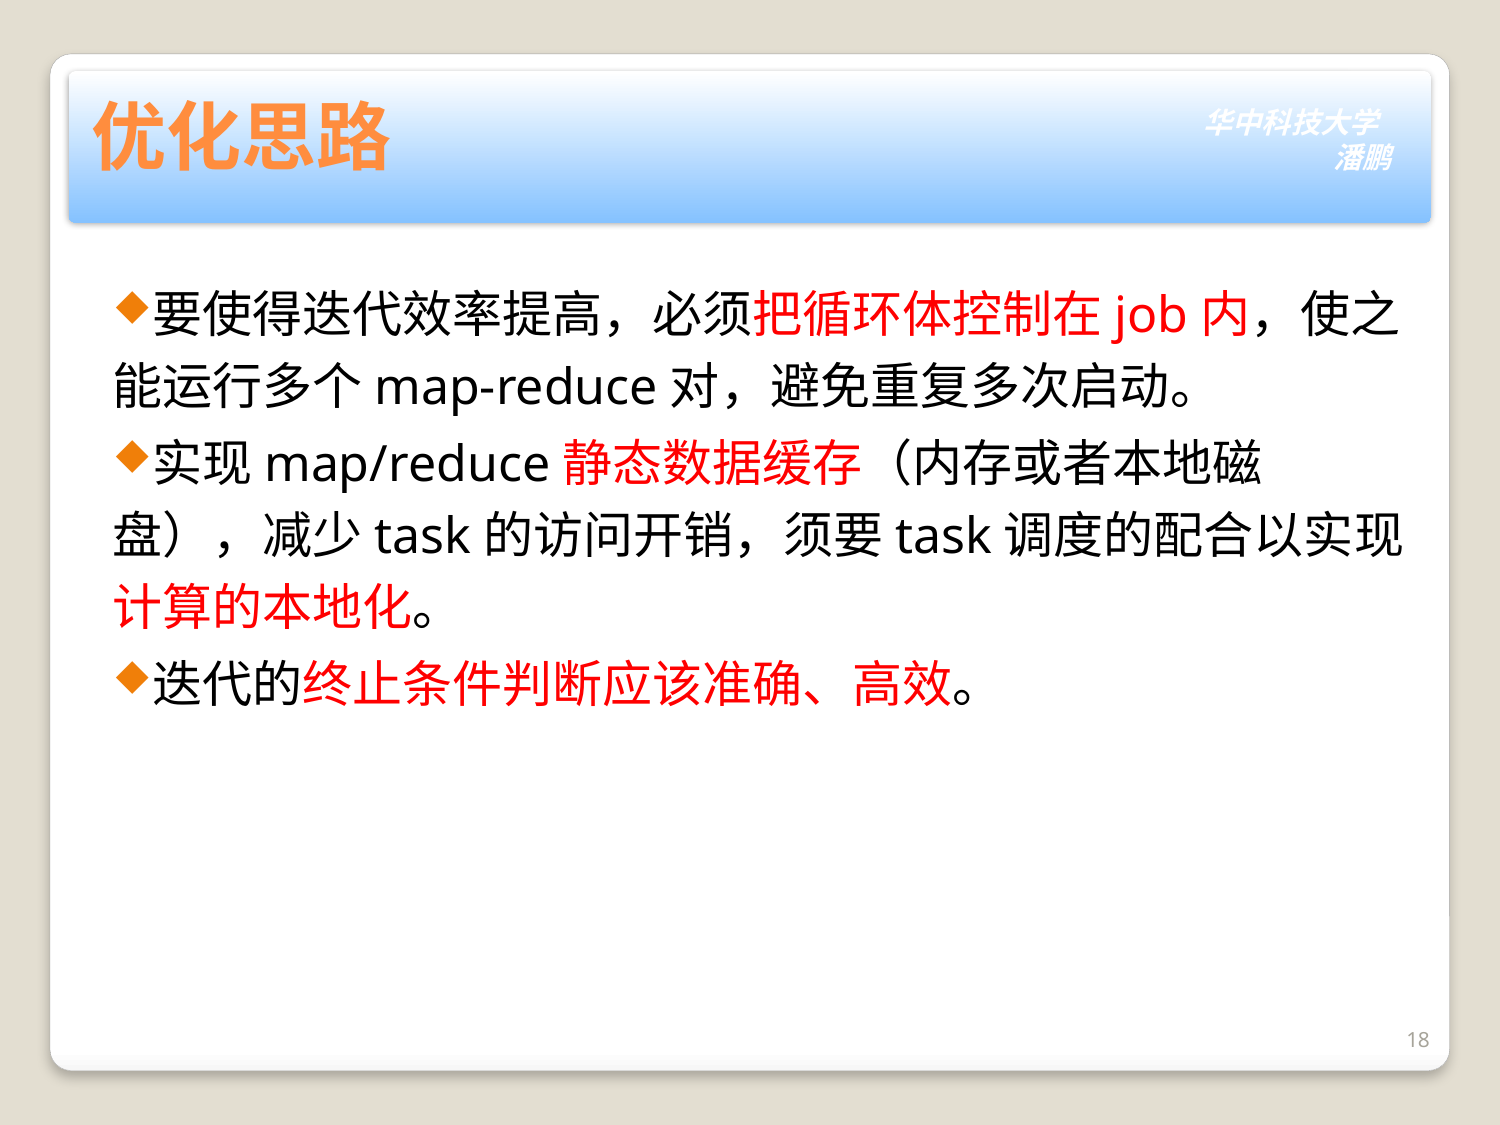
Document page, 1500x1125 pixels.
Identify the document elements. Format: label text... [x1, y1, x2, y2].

list 要使得迭代效率提高，必须把循环体控制在job内，使之能运行多个map-reduce对，避免重复多次启动。 实现map/reduce静态数据缓存（内存或者本地磁盘），减少task的访问开销，须要task调度的配合以实现计算的本地化。 迭代的终止条件判断应该准确、高效。 [82, 255, 1426, 943]
slide_number 18 [1369, 1002, 1445, 1063]
title 优化思路 [76, 78, 1420, 188]
